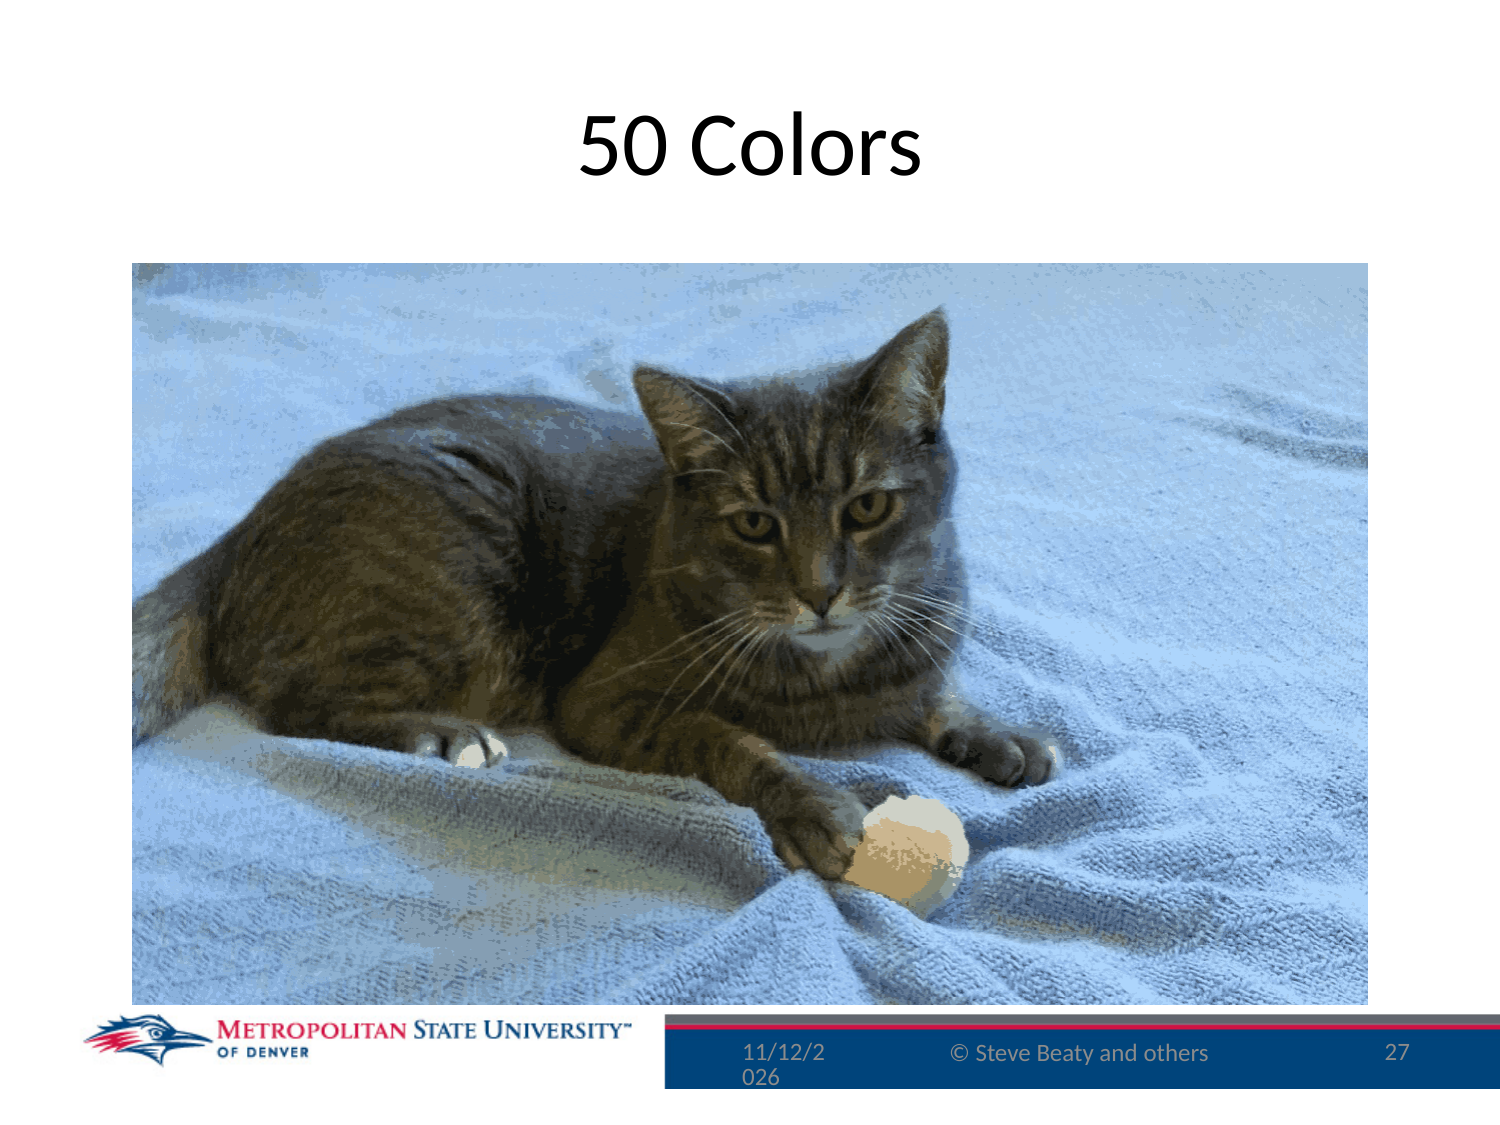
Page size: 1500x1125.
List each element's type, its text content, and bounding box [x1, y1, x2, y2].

title 50 Colors [75, 45, 1425, 233]
slide_number 27 [1316, 1020, 1425, 1081]
footer © Steve Beaty and others [841, 1021, 1317, 1082]
picture [44, 1012, 1500, 1089]
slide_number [727, 1020, 842, 1081]
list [74, 262, 1426, 1006]
